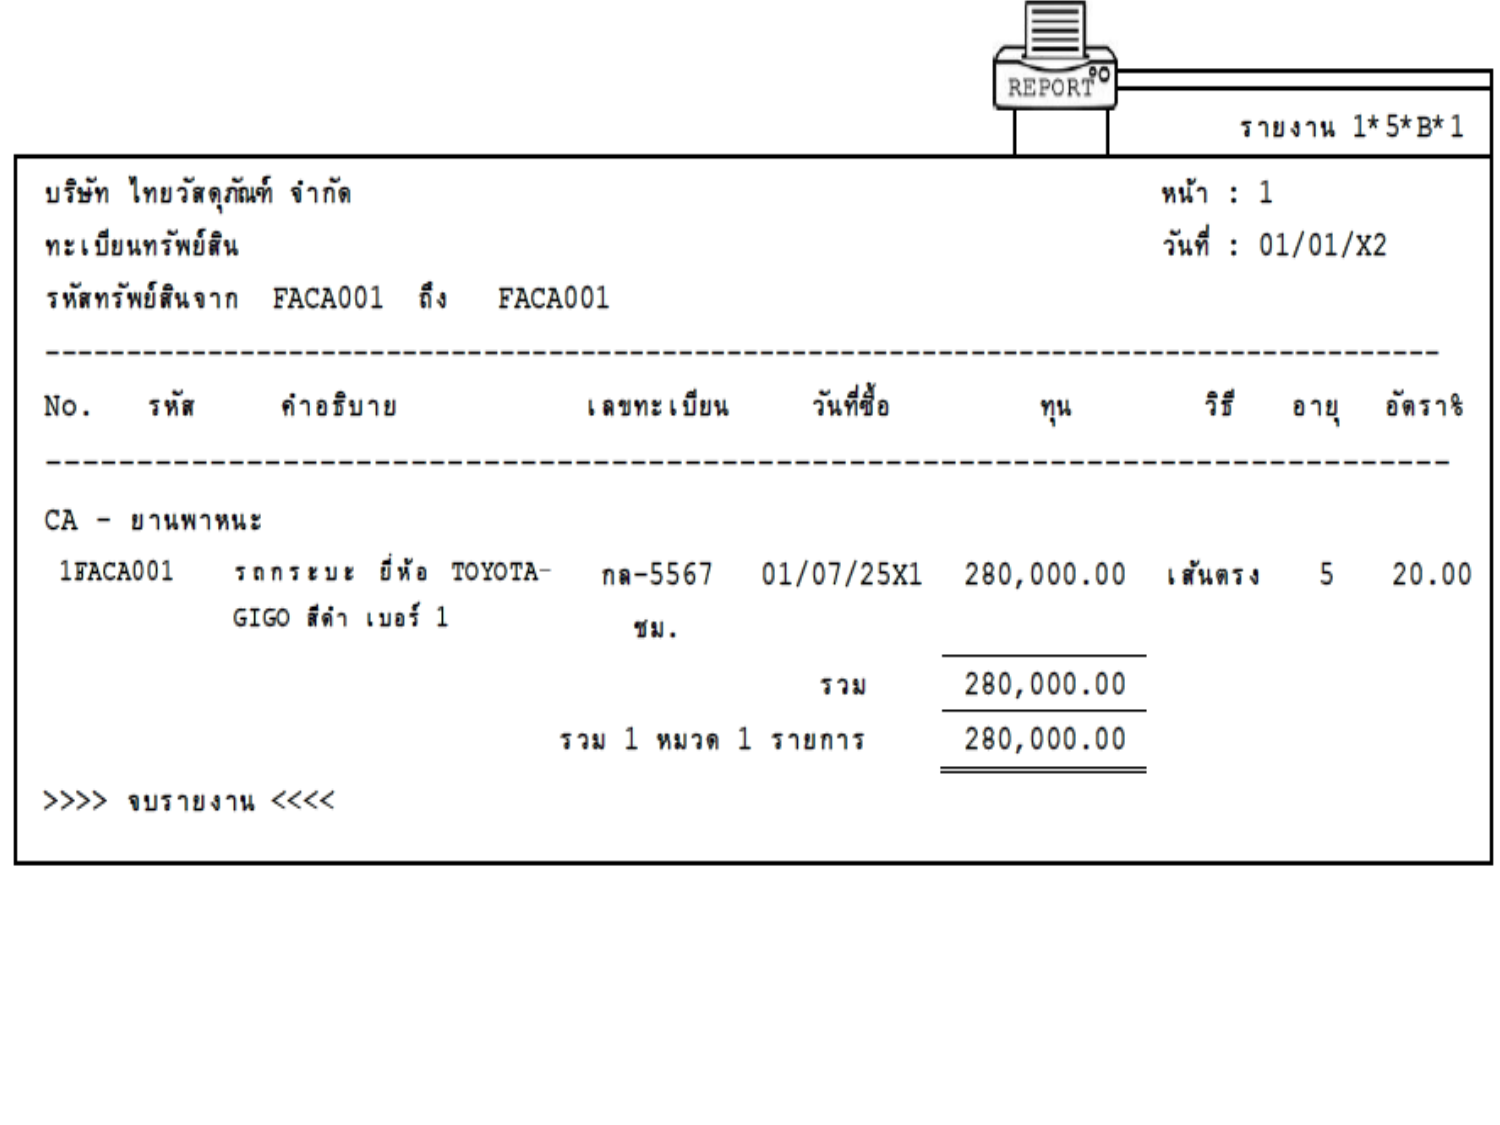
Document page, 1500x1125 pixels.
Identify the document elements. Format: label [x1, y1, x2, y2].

picture [0, 0, 1500, 875]
